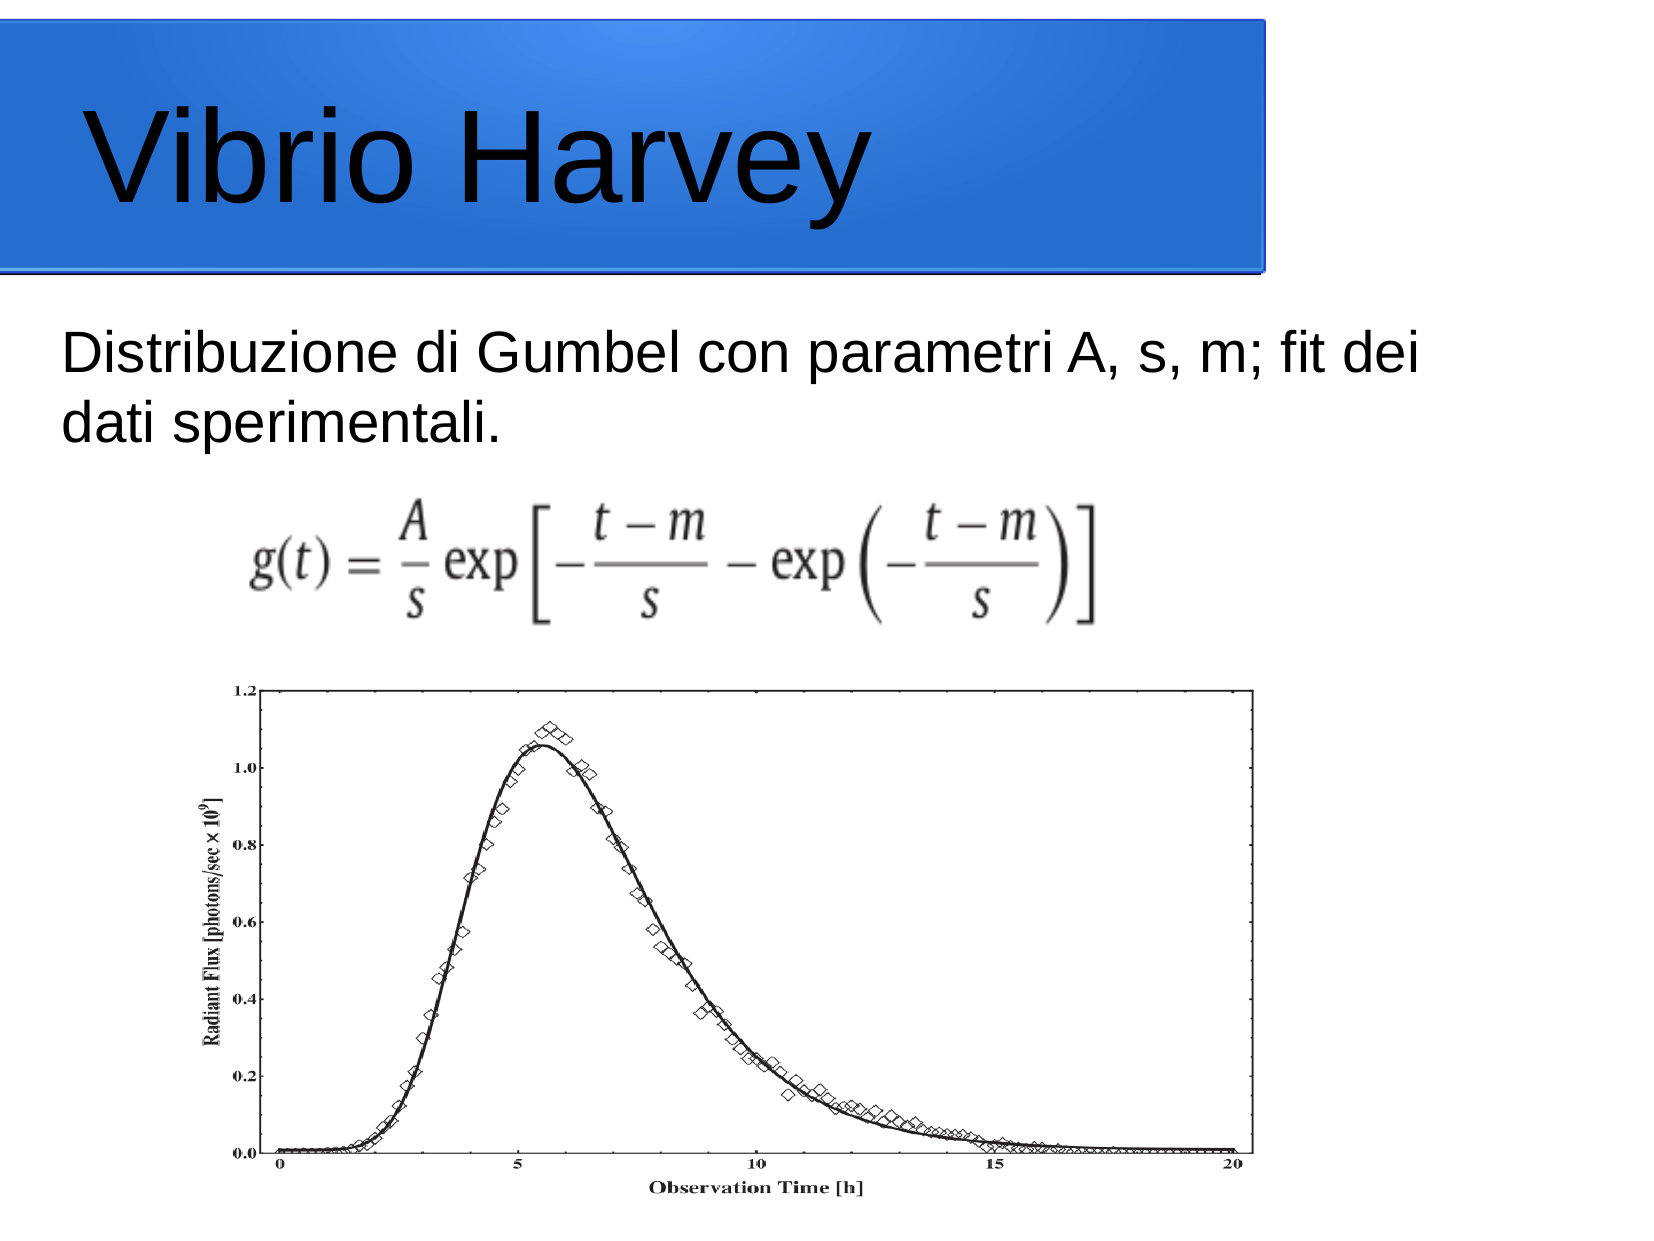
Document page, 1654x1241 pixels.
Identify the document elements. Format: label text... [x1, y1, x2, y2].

text_box Distribuzione di Gumbel con parametri A, s, m; fit dei dati sperimentali. [47, 307, 1453, 453]
text_box Vibrio Harvey [82, 47, 1235, 252]
picture [0, 17, 1269, 282]
picture [247, 482, 1102, 639]
picture [188, 661, 1288, 1205]
